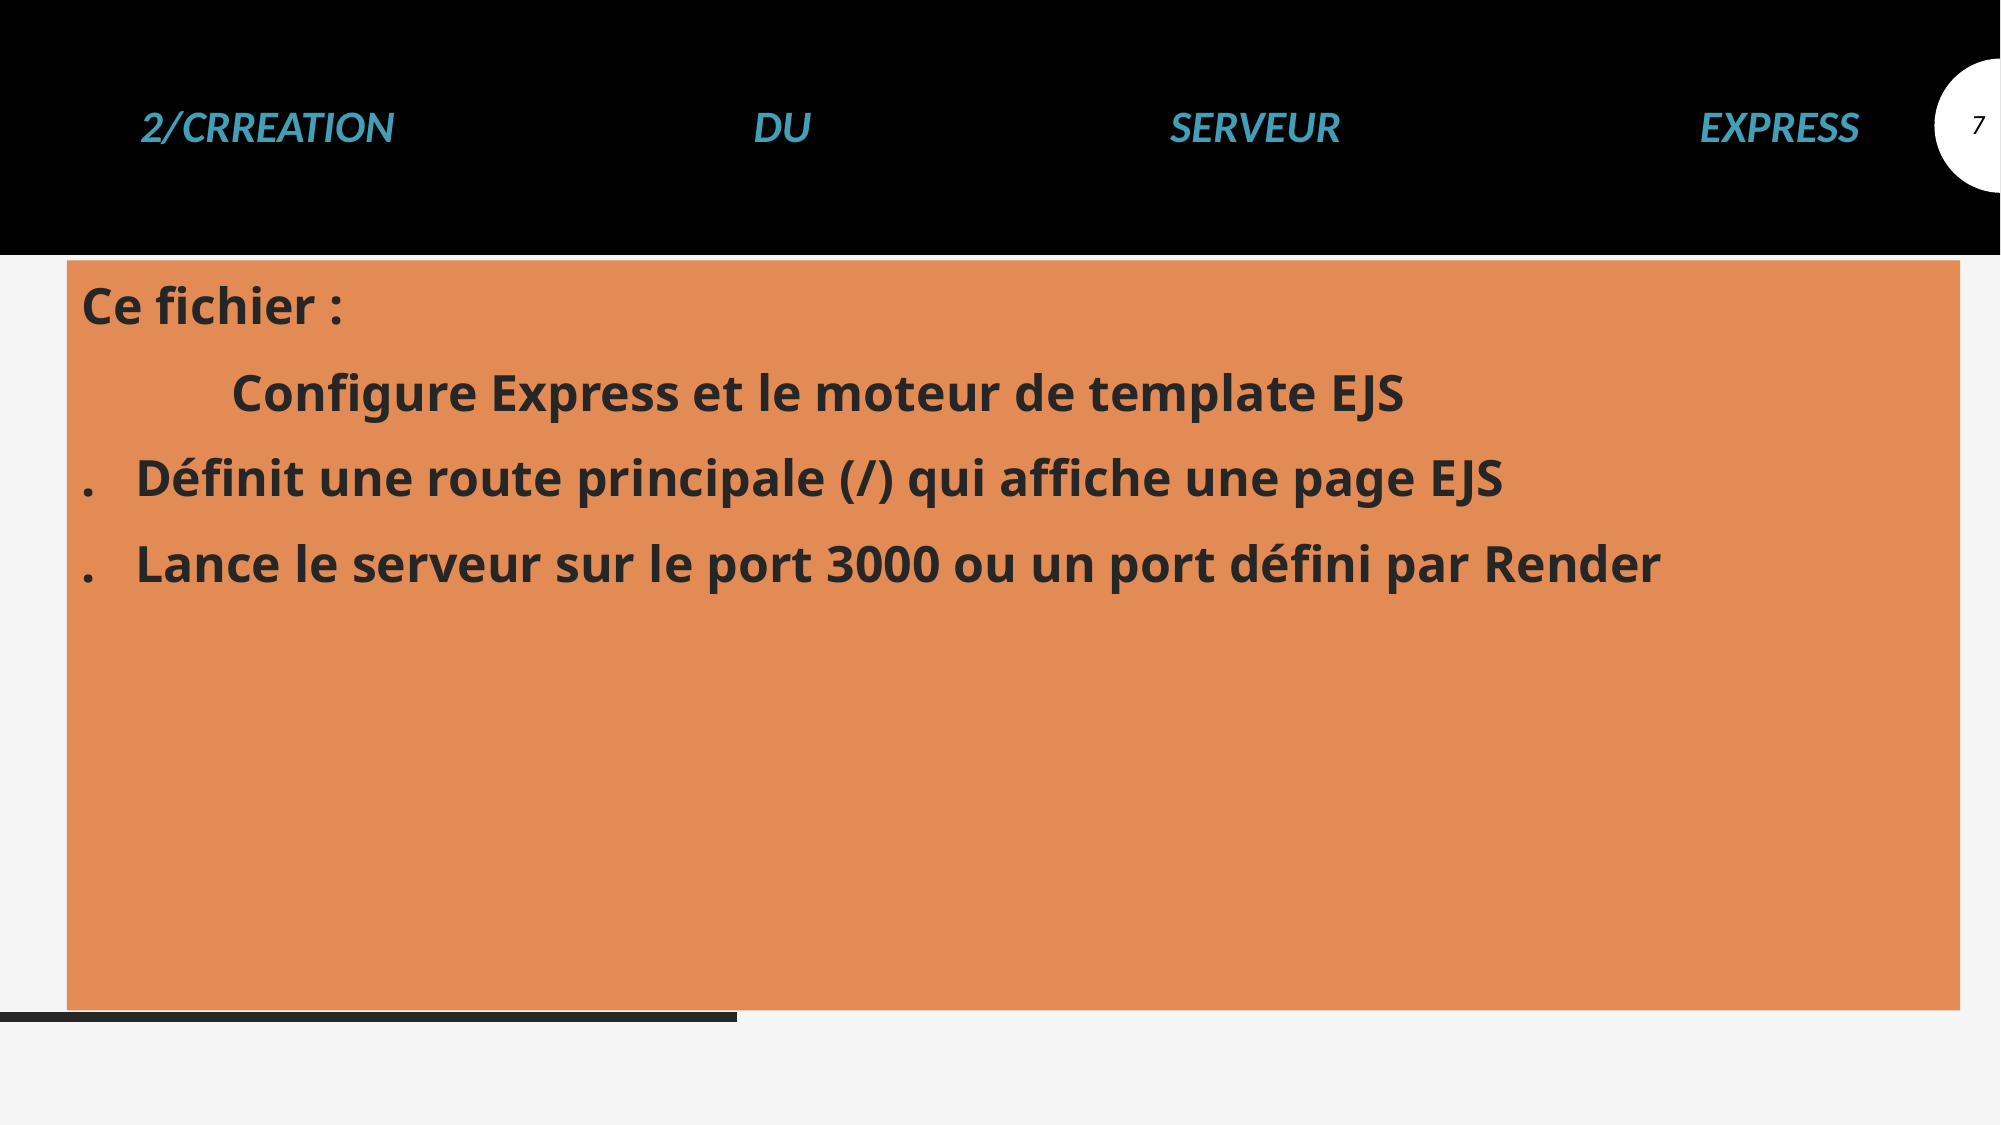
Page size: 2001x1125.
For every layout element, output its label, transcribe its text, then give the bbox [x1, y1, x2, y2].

list Ce fichier : Configure Express et le moteur de template EJS . Définit une route principale (/) qui affiche une page EJS . Lance le serveur sur le port 3000 ou un port défini par Render [66, 260, 1961, 1011]
slide_number 7 [1933, 96, 2000, 157]
title 2/CRREATION DU SERVEUR EXPRESS [125, 50, 1875, 215]
